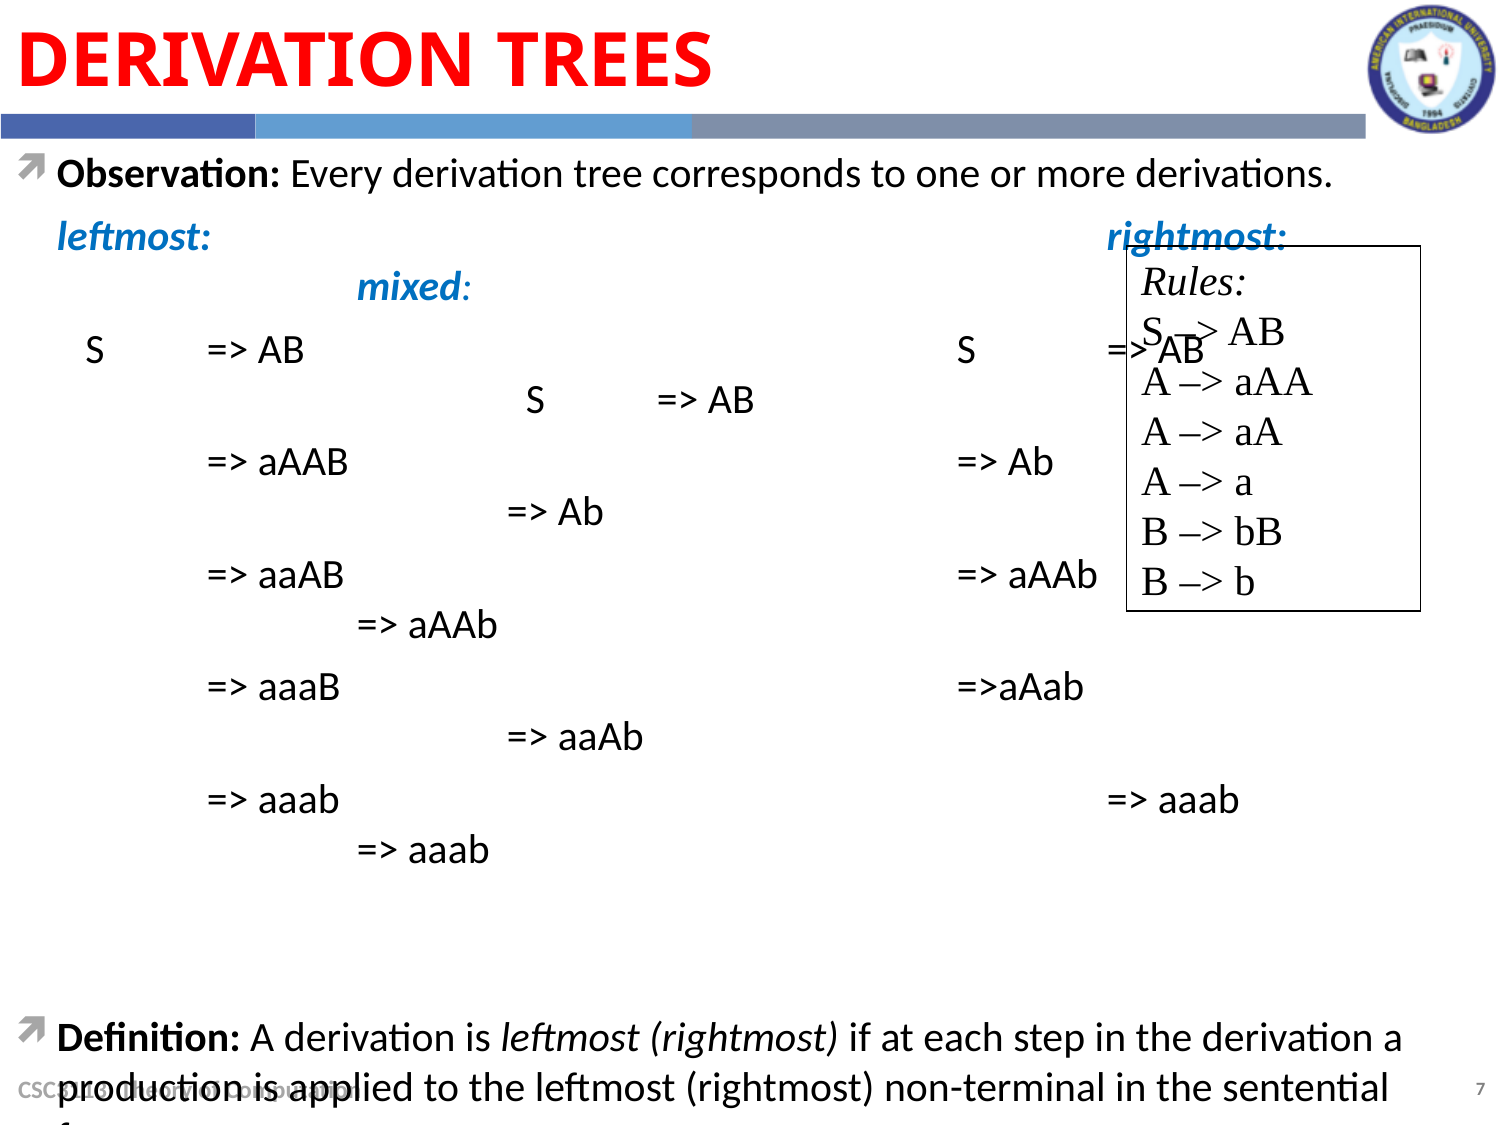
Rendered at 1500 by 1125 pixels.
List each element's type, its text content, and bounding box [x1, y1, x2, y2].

picture [1365, 2, 1499, 137]
list Observation: Every derivation tree corresponds to one or more derivations. leftmost: rightmost: mixed: S => AB S => AB S => AB => aAAB => Ab => Ab => aaAB => aAAb => aAAb => aaaB =>aAab => aaAb => aaab => aaab => aaab Definition: A derivation is leftmost (rightmost) if at each step in the derivation a production is applied to the leftmost (rightmost) non-terminal in the sentential form. The first derivation above is leftmost, second is rightmost, the third is neither. [0, 138, 1499, 1056]
footer CSC3113: Theory of Computation [3, 1058, 1008, 1119]
text_box Rules: S –> AB A –> aAA A –> aA A –> a B –> bB B –> b [1126, 246, 1421, 611]
list Derivation Trees [0, 0, 1366, 114]
